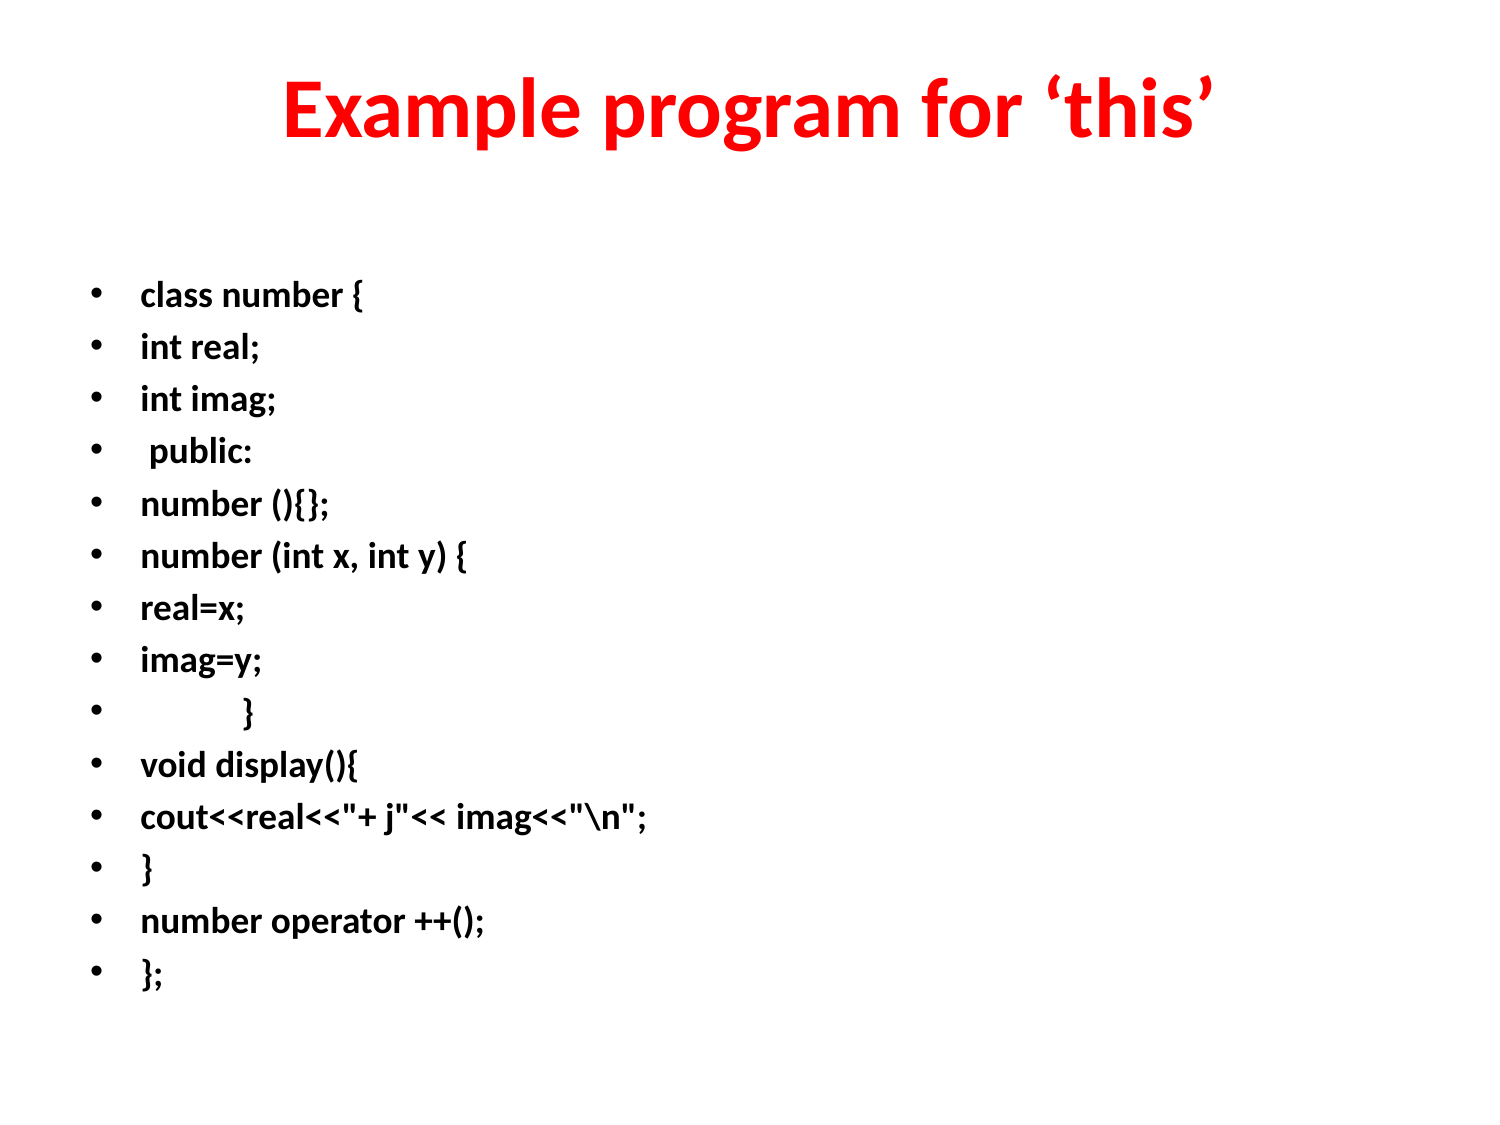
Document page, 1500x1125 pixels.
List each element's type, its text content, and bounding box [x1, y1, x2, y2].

list class number { int real; int imag; public: number (){}; number (int x, int y) { real=x; imag=y; } void display(){ cout<<real<<"+ j"<< imag<<"\n"; } number operator ++(); }; [75, 262, 1425, 1005]
title Example program for ‘this’ [75, 45, 1425, 163]
